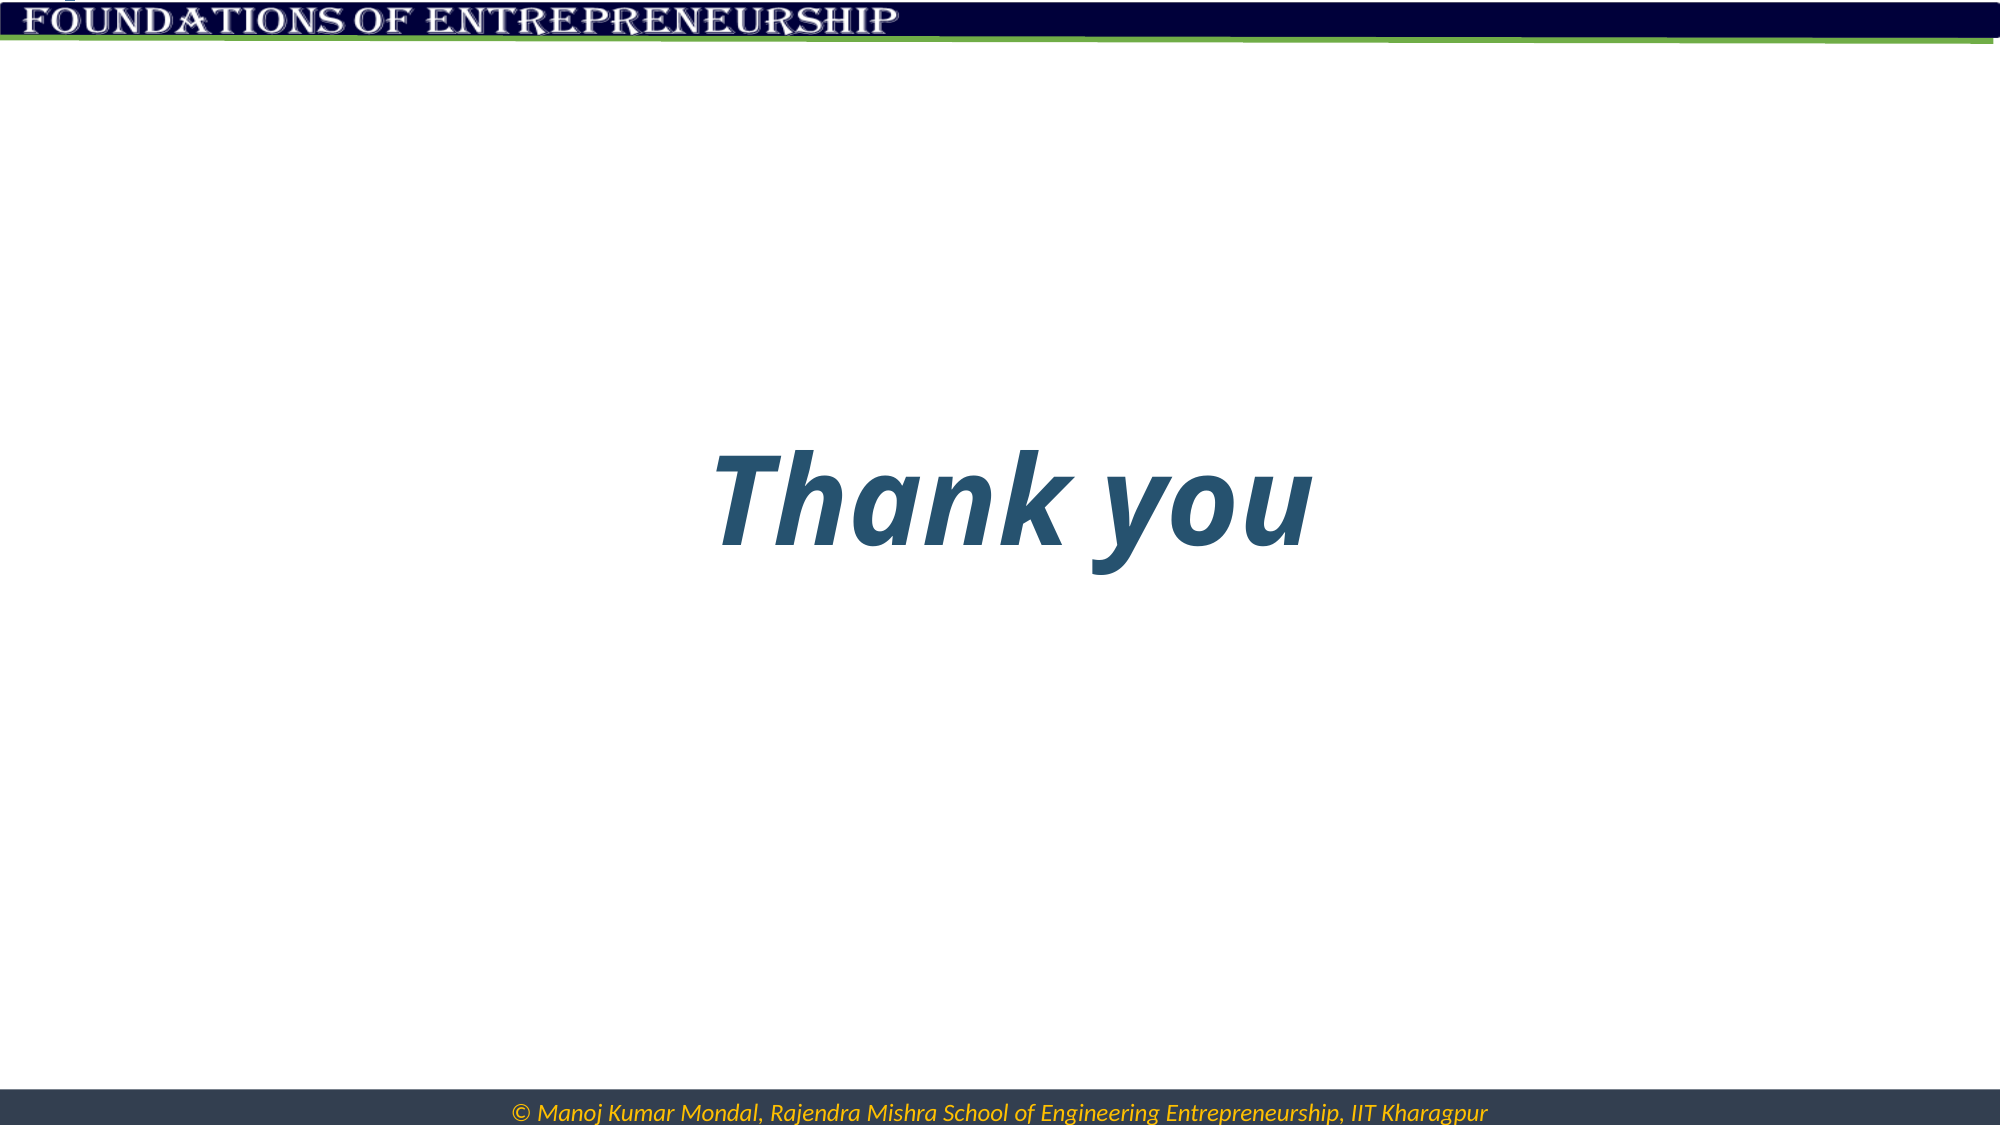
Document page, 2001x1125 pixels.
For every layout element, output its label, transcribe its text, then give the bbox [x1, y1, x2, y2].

picture [0, 0, 2000, 43]
text_box Thank you [344, 412, 1679, 578]
